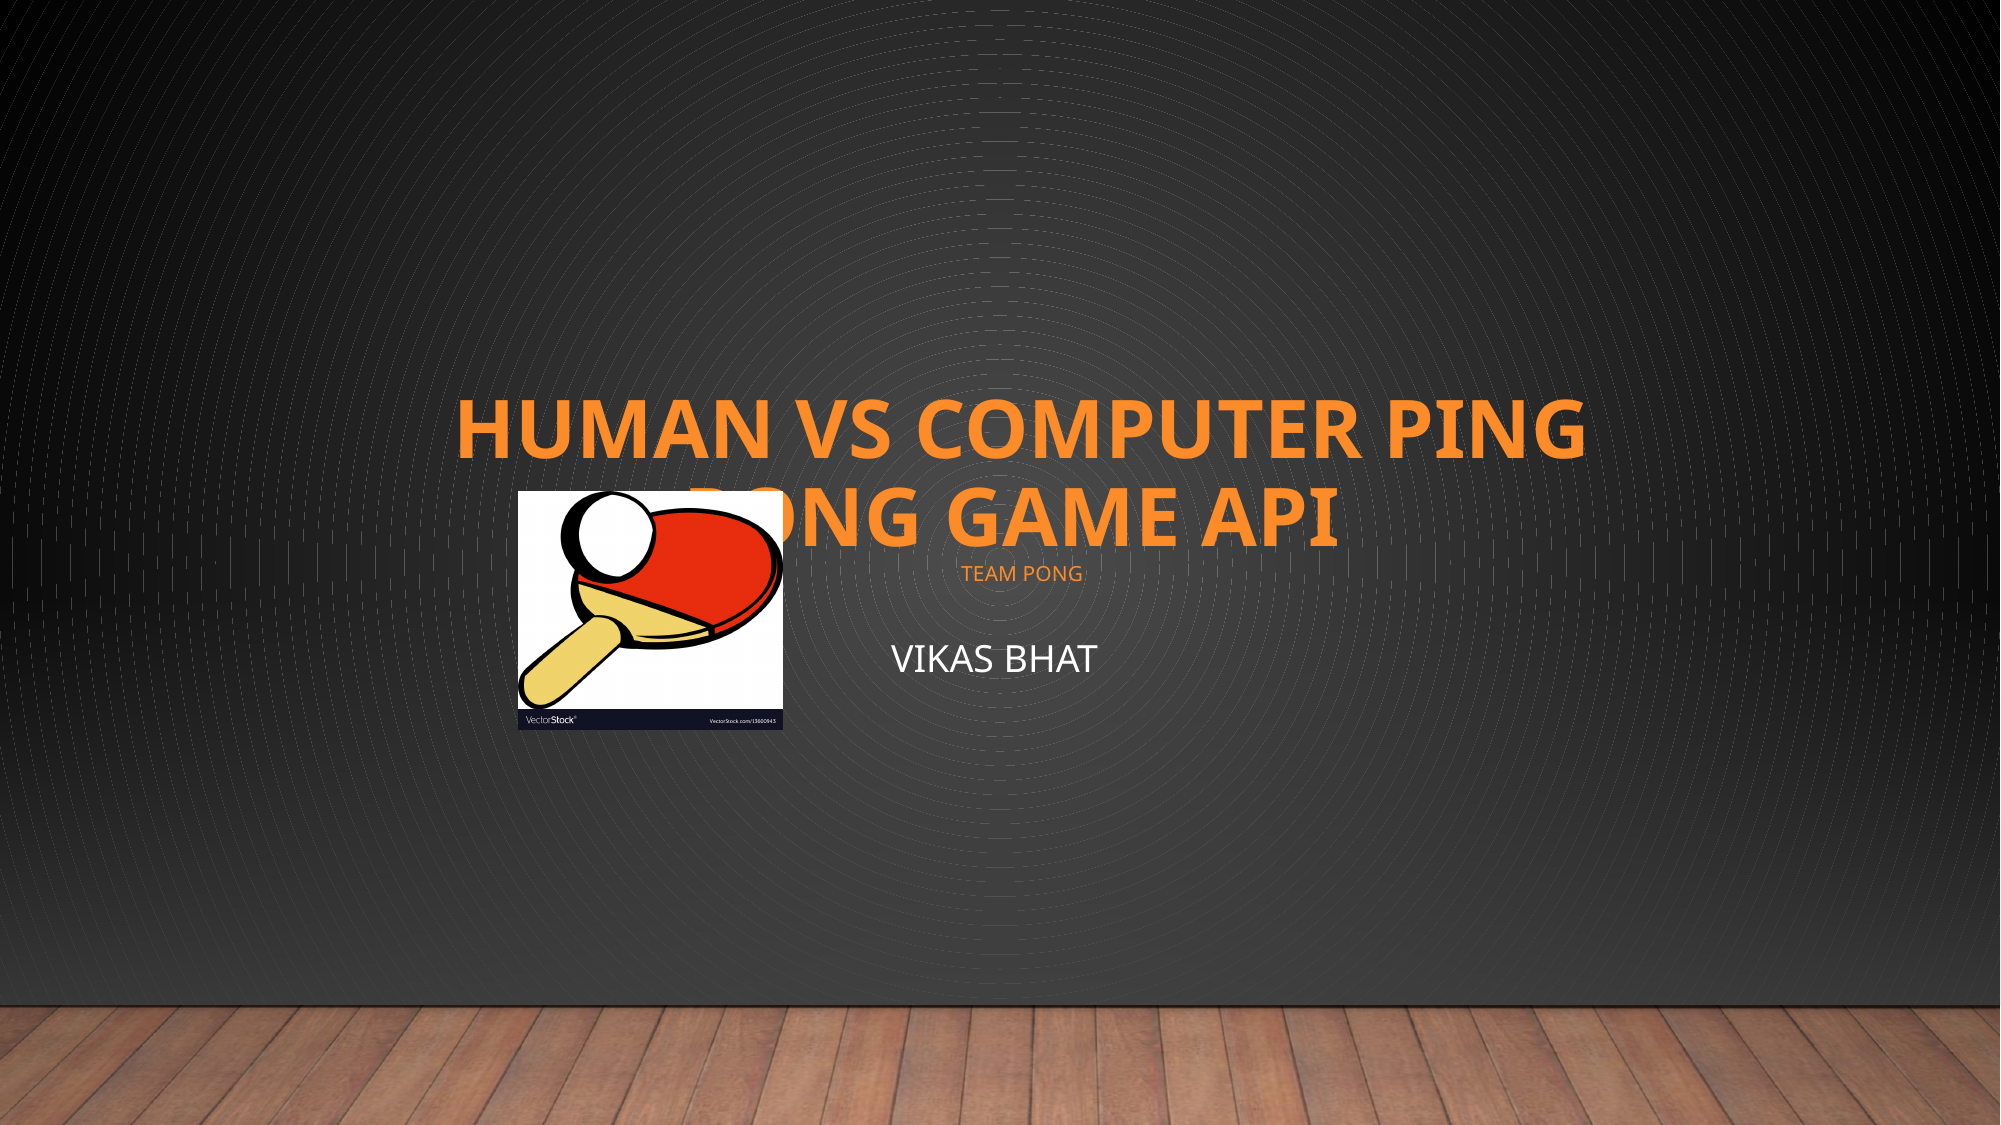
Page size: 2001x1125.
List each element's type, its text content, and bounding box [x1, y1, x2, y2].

picture [518, 491, 784, 731]
picture [0, 1005, 2000, 1125]
title Human vs Computer Ping Pong Game API Team Pong [313, 292, 1731, 772]
subtitle Vikas Bhat [291, 610, 1708, 772]
